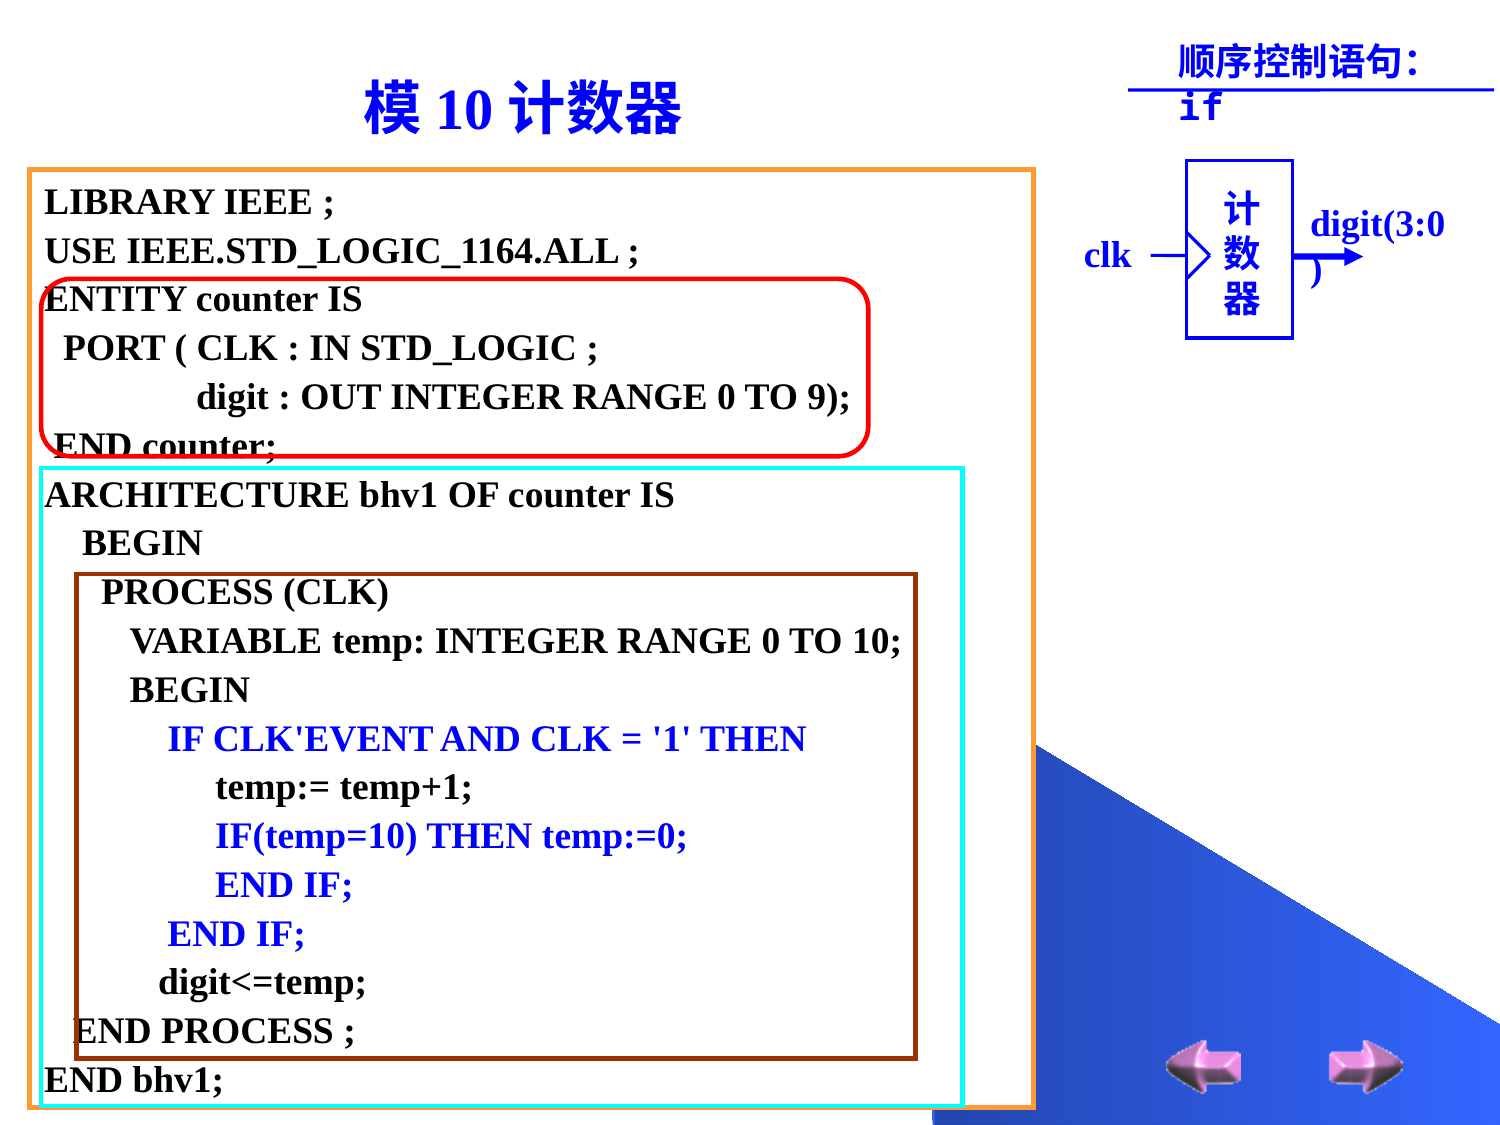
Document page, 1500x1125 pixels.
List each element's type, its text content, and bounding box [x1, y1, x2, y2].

picture [1163, 1037, 1241, 1096]
text_box [76, 574, 916, 1059]
text_box 顺序控制语句：if [1163, 30, 1500, 136]
text_box [41, 467, 963, 1106]
text_box 模10计数器 [348, 63, 727, 149]
text_box LIBRARY IEEE ; USE IEEE.STD_LOGIC_1164.ALL ; ENTITY counter IS PORT ( CLK : IN STD_LOGIC ; digit : OUT INTEGER RANGE 0 TO 9); END counter; ARCHITECTURE bhv1 OF counter IS BEGIN PROCESS (CLK) VARIABLE temp: INTEGER RANGE 0 TO 10; BEGIN IF CLK'EVENT AND CLK = '1' THEN temp:= temp+1; IF(temp=10) THEN temp:=0; END IF; END IF; digit<=temp; END PROCESS ; END bhv1; [29, 169, 1034, 1108]
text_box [1068, 160, 1473, 339]
text_box [41, 278, 869, 457]
picture [1325, 1037, 1404, 1096]
